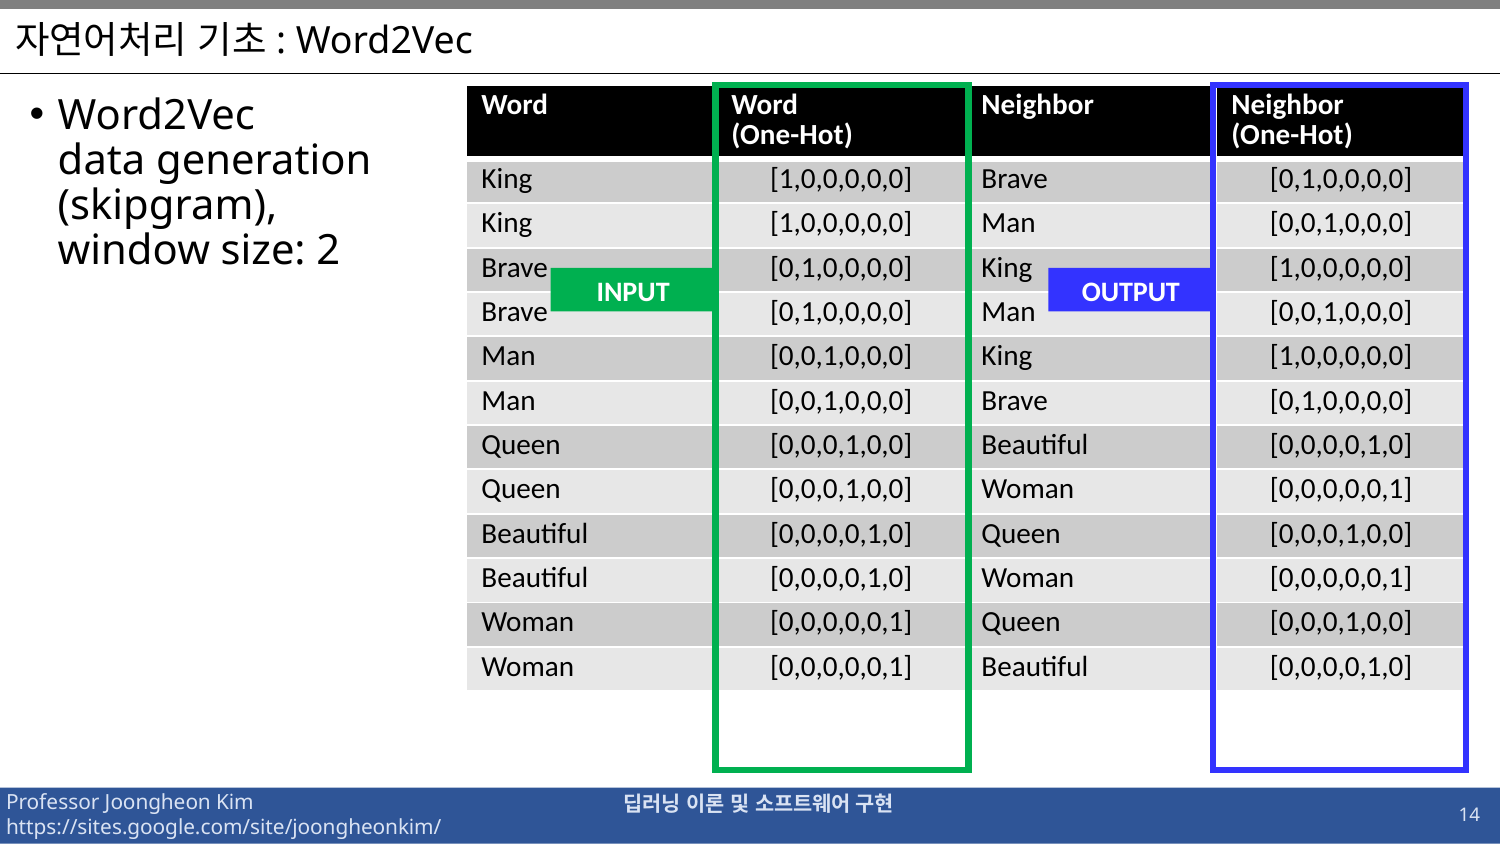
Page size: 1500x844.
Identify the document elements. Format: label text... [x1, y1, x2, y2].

table_cell Man [467, 382, 715, 424]
table_cell Brave [970, 382, 1212, 424]
table_cell Man [970, 204, 1212, 247]
table_cell Brave [970, 162, 1212, 202]
table_cell King [467, 162, 715, 202]
text_box INPUT [550, 267, 717, 312]
table_cell King [970, 249, 1212, 291]
table_cell Queen [970, 515, 1212, 557]
table_cell Queen [467, 426, 715, 468]
table_cell Woman [970, 559, 1212, 602]
table_cell Queen [467, 470, 715, 513]
title 자연어처리 기초: Word2Vec [0, 9, 1314, 74]
table_cell Beautiful [467, 559, 715, 602]
table_cell Woman [467, 603, 715, 646]
table_cell King [467, 204, 715, 247]
table_cell Man [467, 337, 715, 380]
table_cell King [970, 337, 1212, 380]
table_header Word [467, 86, 715, 156]
table_cell Beautiful [970, 648, 1212, 690]
text_box [1212, 84, 1467, 771]
slide_number 14 [1157, 792, 1495, 838]
table_cell Woman [467, 648, 715, 690]
text_box OUTPUT [1047, 267, 1214, 312]
table_cell Brave [467, 293, 715, 335]
table_cell Man [970, 293, 1212, 335]
text_box [715, 84, 970, 771]
table_cell Woman [970, 470, 1212, 513]
table_cell Beautiful [970, 426, 1212, 468]
table_header Neighbor [970, 86, 1212, 156]
table_cell Queen [970, 603, 1212, 646]
table_cell Beautiful [467, 515, 715, 557]
list Word2Vec data generation (skipgram), window size: 2 [14, 86, 1491, 781]
table_cell Brave [467, 249, 715, 291]
